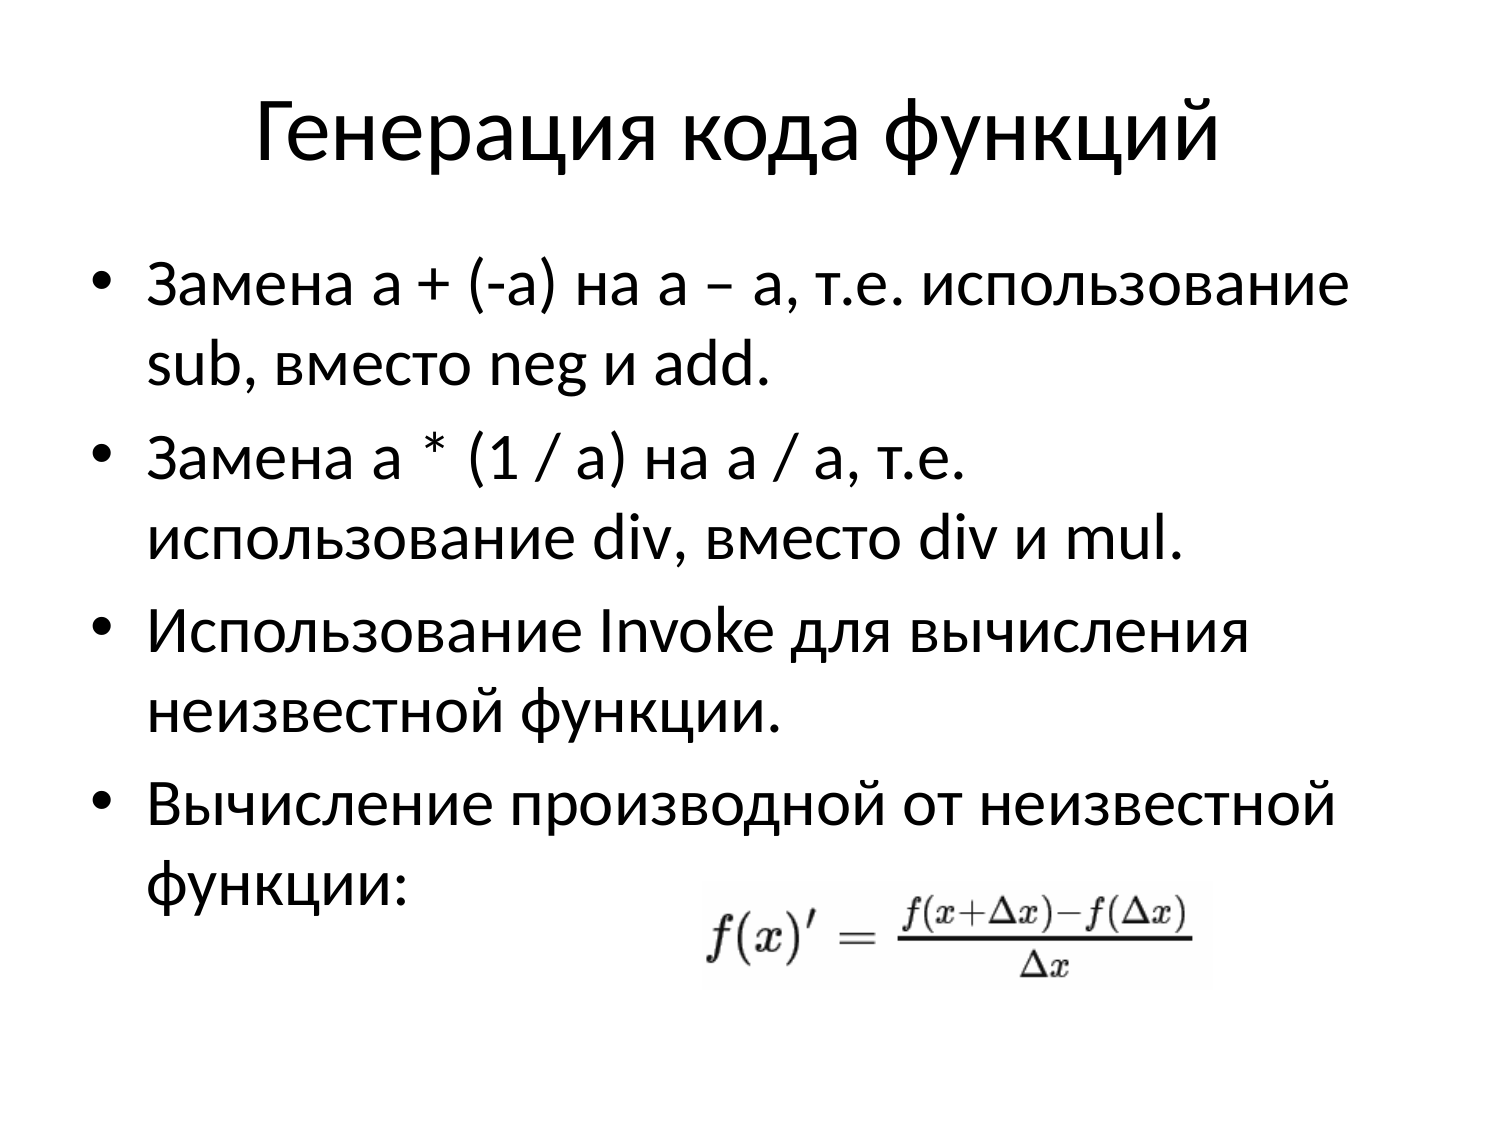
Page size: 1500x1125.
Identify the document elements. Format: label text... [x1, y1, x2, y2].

title Генерация кода функций [64, 42, 1414, 206]
picture [702, 881, 1213, 990]
list Замена a + (-a) на a – a, т.е. использование sub, вместо neg и add. Замена a * (1 / a) на a / a, т.е. использование div, вместо div и mul. Использование Invoke для вычисления неизвестной функции. Вычисление производной от неизвестной функции: [75, 231, 1424, 1005]
